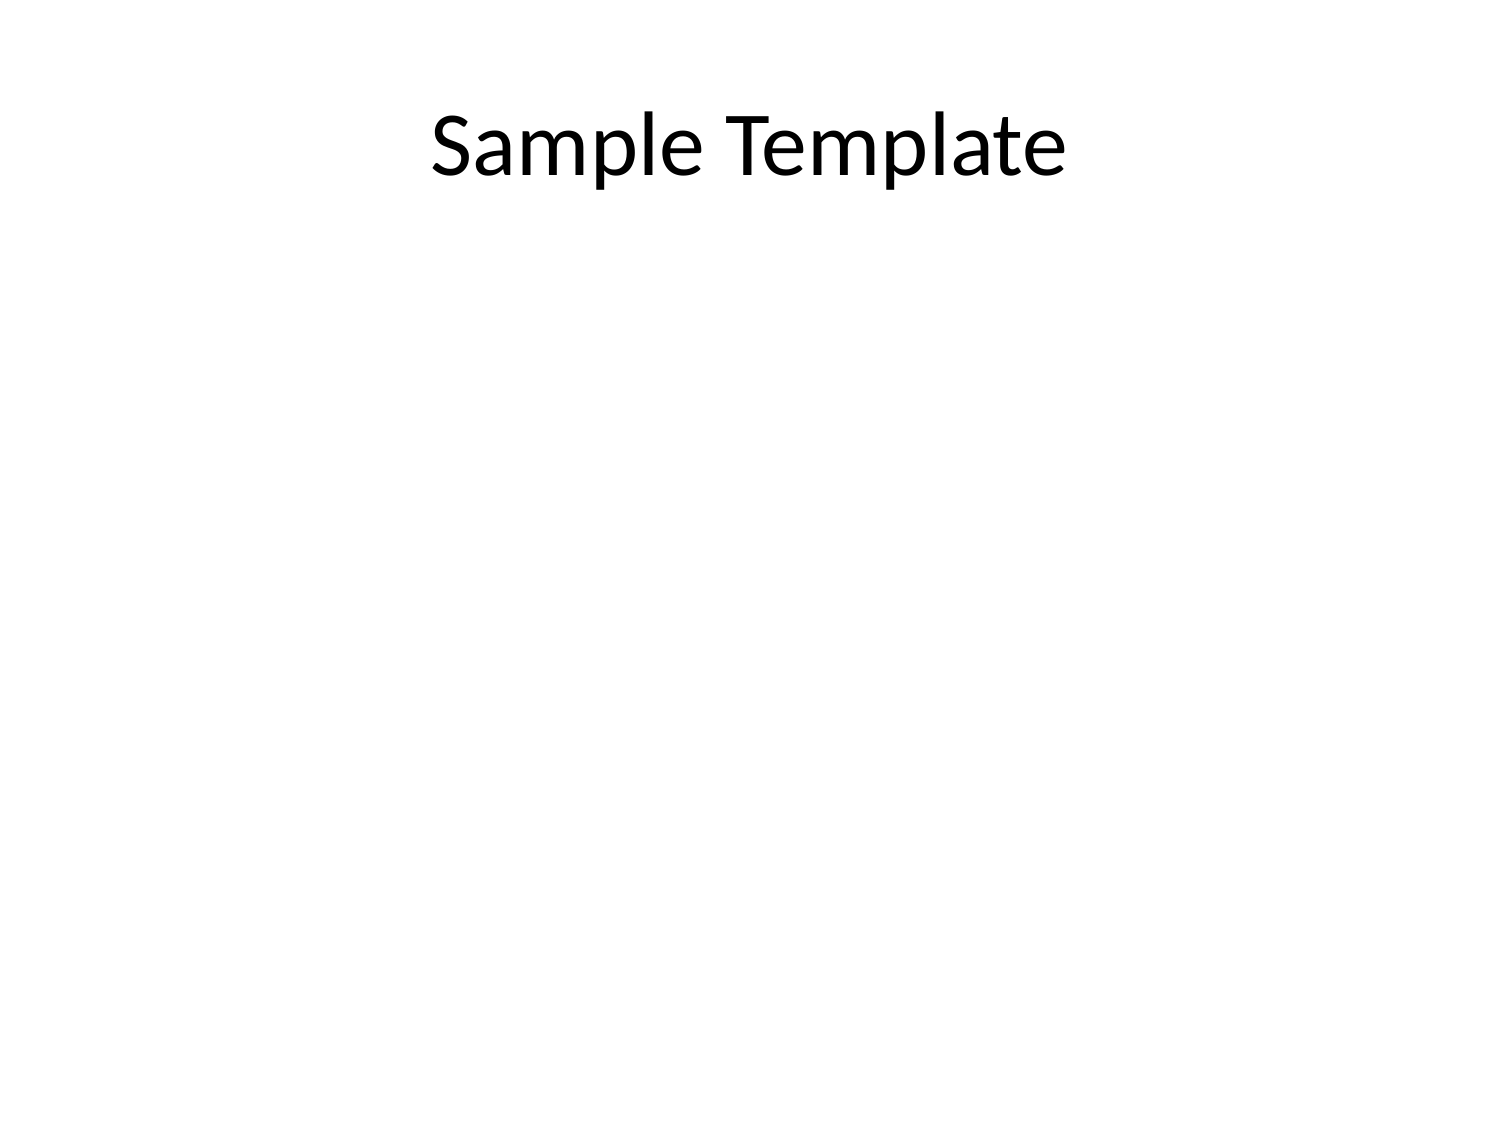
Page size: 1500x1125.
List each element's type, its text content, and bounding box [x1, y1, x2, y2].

title Sample Template [75, 45, 1425, 233]
